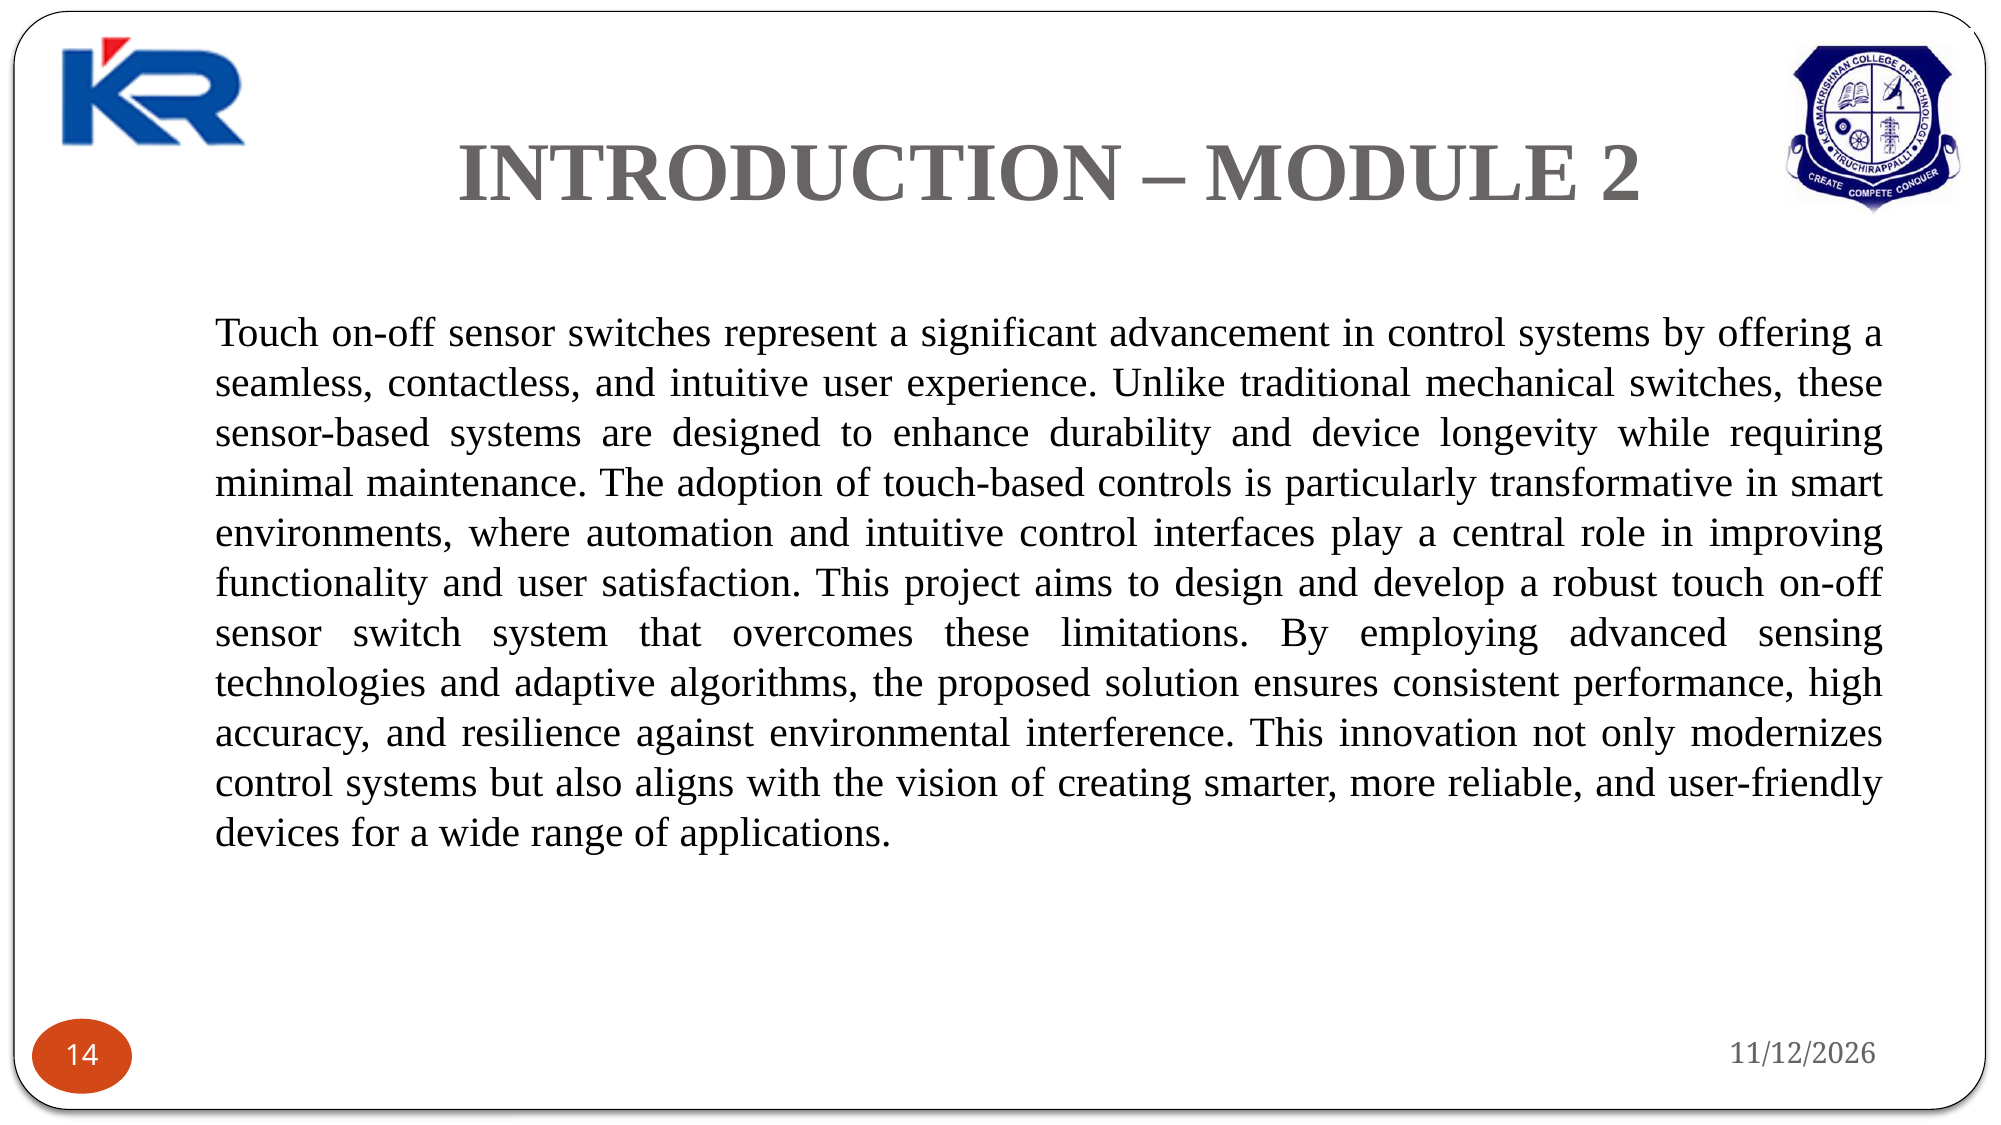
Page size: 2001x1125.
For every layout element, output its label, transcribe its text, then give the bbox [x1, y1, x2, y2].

picture [1776, 28, 1974, 226]
title INTRODUCTION – MODULE 2 [200, 45, 1774, 233]
list Touch on-off sensor switches represent a significant advancement in control systems by offering a seamless, contactless, and intuitive user experience. Unlike traditional mechanical switches, these sensor-based systems are designed to enhance durability and device longevity while requiring minimal maintenance. The adoption of touch-based controls is particularly transformative in smart environments, where automation and intuitive control interfaces play a central role in improving functionality and user satisfaction. This project aims to design and develop a robust touch on-off sensor switch system that overcomes these limitations. By employing advanced sensing technologies and adaptive algorithms, the proposed solution ensures consistent performance, high accuracy, and resilience against environmental interference. This innovation not only modernizes control systems but also aligns with the vision of creating smarter, more reliable, and user-friendly devices for a wide range of applications. [200, 297, 1900, 1048]
picture [53, 28, 256, 154]
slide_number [1350, 1048, 1892, 1094]
slide_number 14 [32, 1018, 132, 1094]
